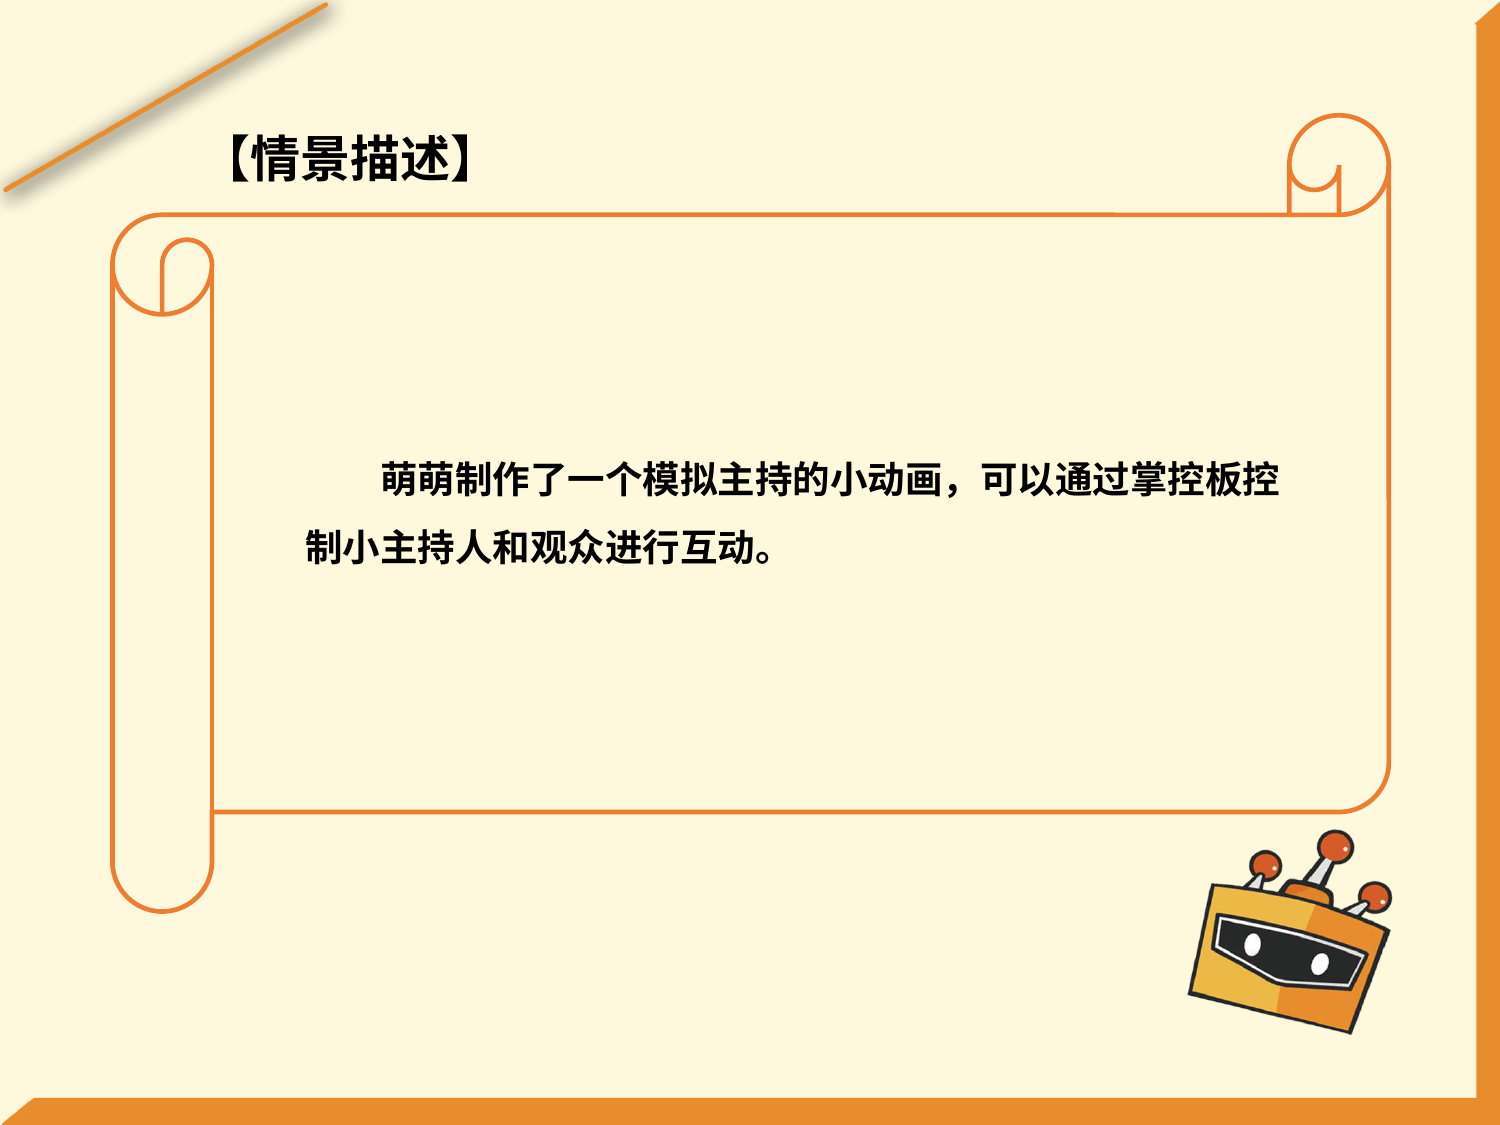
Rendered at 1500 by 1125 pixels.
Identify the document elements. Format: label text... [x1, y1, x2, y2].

text_box [111, 114, 1390, 913]
text_box 【情景描述】 [185, 119, 516, 195]
picture [0, 0, 1500, 1125]
